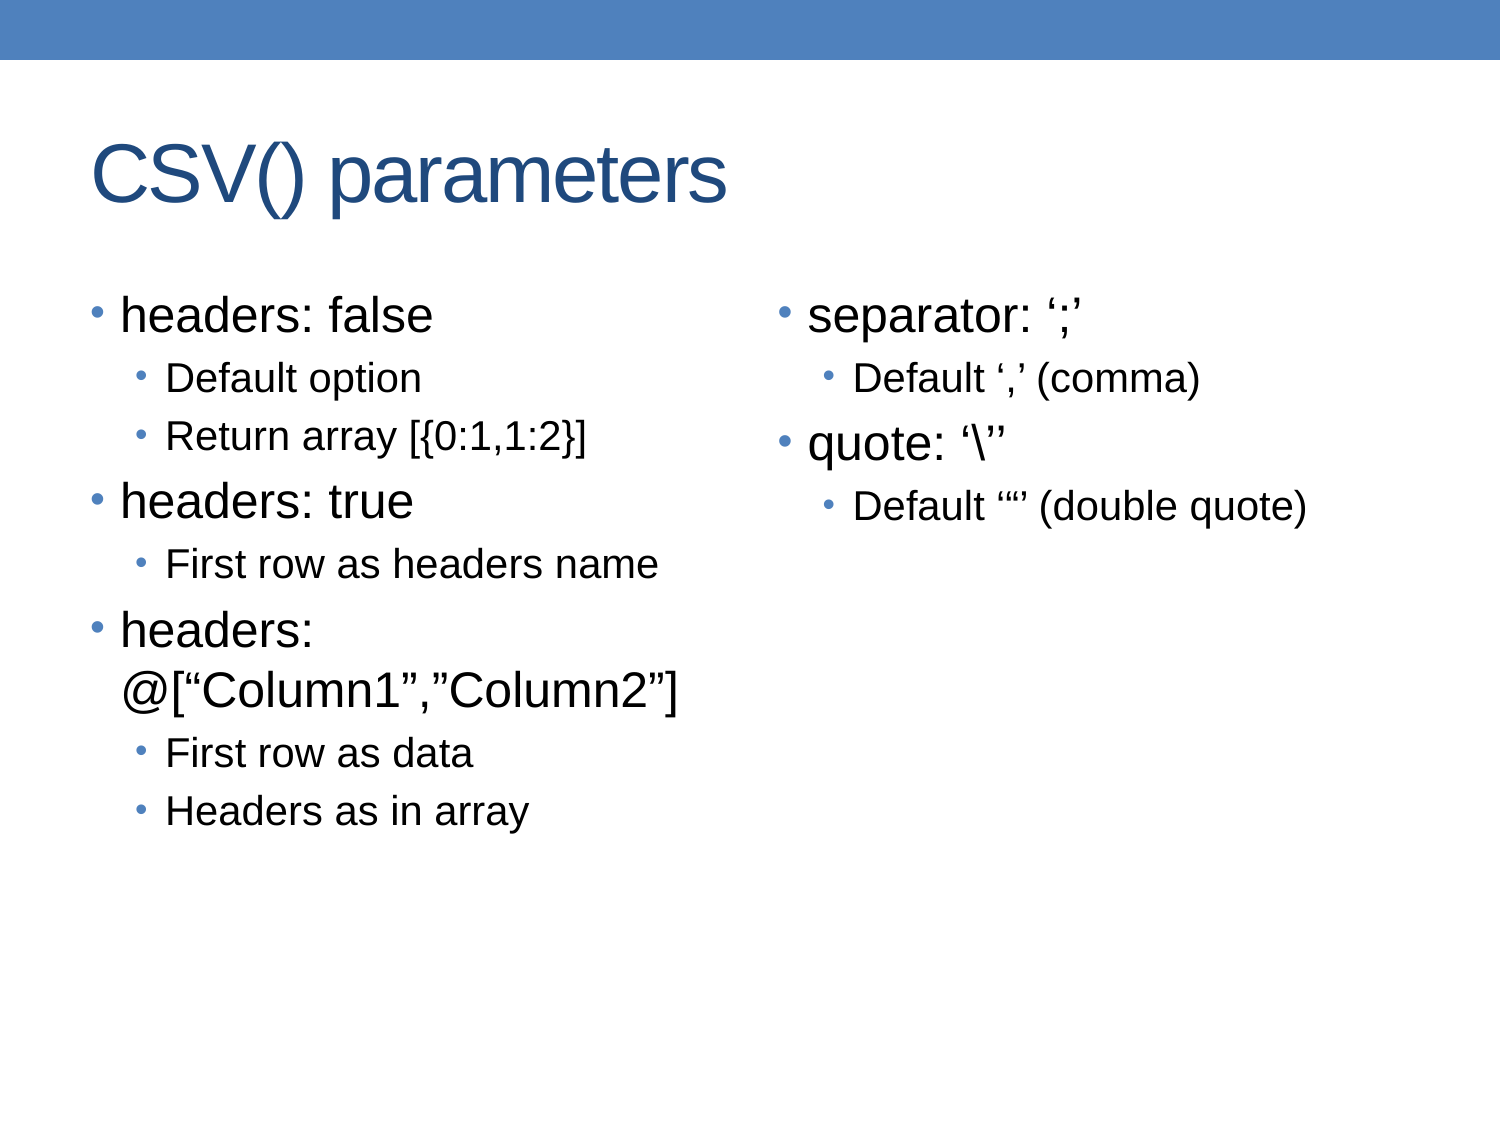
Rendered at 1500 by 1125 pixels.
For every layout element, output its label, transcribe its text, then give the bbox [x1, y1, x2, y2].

list separator: ‘;’ Default ‘,’ (comma) quote: ‘\’’ Default ‘“’ (double quote) [762, 274, 1425, 1049]
title CSV() parameters [75, 87, 1425, 250]
list headers: false Default option Return array [{0:1,1:2}] headers: true First row as headers name headers: @[“Column1”,”Column2”] First row as data Headers as in array [75, 274, 738, 1049]
